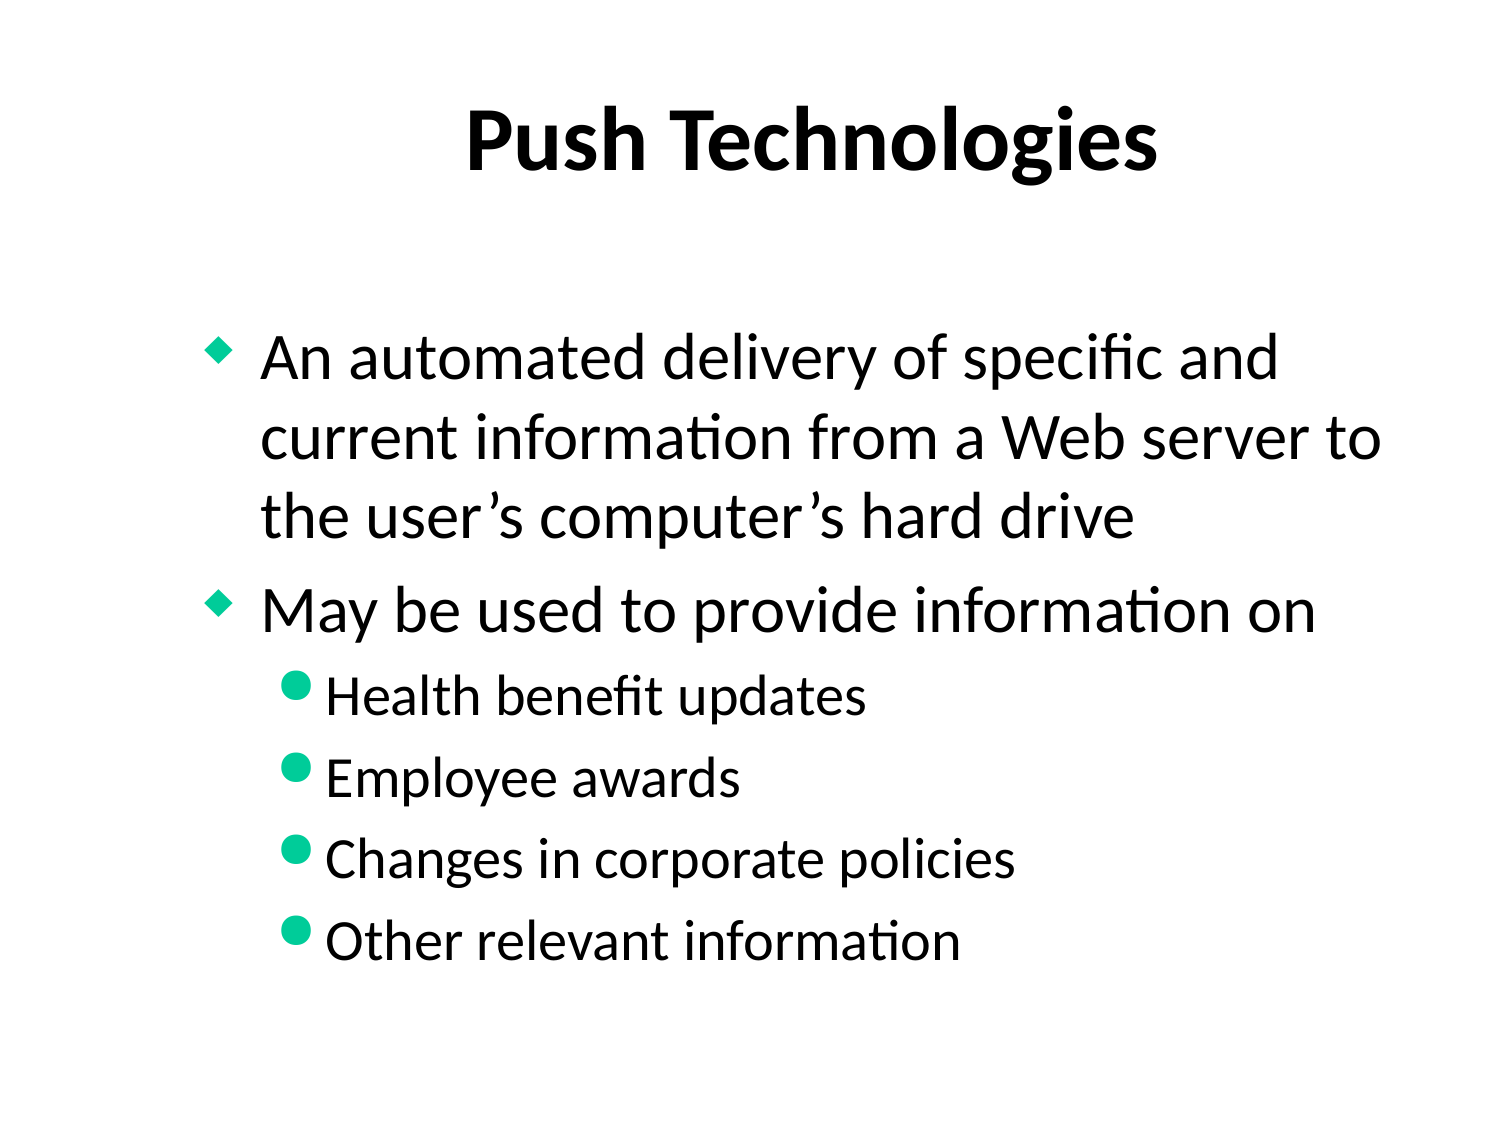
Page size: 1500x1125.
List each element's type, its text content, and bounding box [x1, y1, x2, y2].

list An automated delivery of specific and current information from a Web server to the user’s computer’s hard drive May be used to provide information on Health benefit updates Employee awards Changes in corporate policies Other relevant information [189, 304, 1451, 1063]
title Push Technologies [174, 39, 1450, 228]
